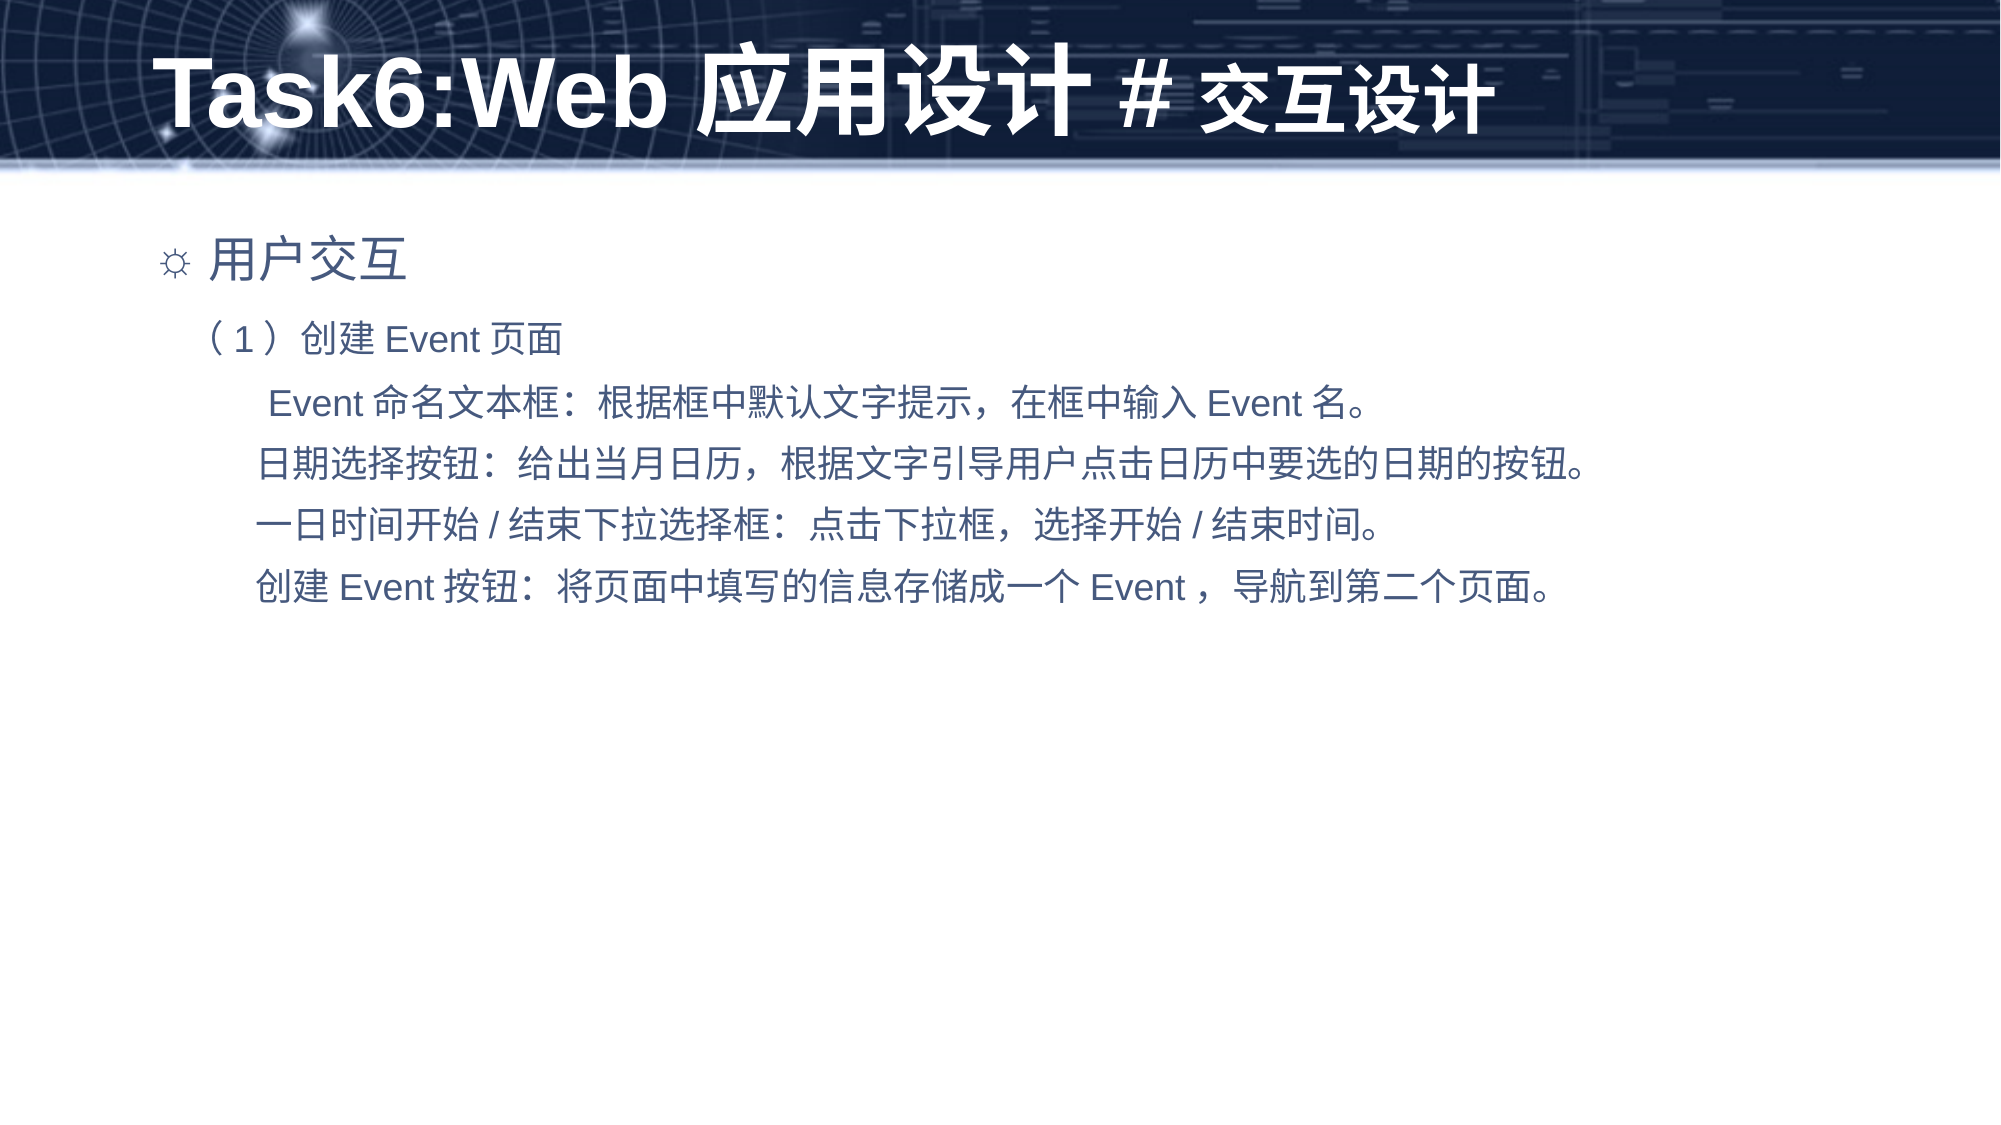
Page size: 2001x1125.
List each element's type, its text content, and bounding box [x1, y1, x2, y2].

list 用户交互 （1）创建Event页面 Event命名文本框：根据框中默认文字提示，在框中输入Event名。 日期选择按钮：给出当月日历，根据文字引导用户点击日历中要选的日期的按钮。 一日时间开始/结束下拉选择框：点击下拉框，选择开始/结束时间。 创建Event按钮：将页面中填写的信息存储成一个Event，导航到第二个页面。 [137, 226, 1863, 1014]
picture [0, 0, 2001, 1125]
title Task6:Web应用设计#交互设计 [137, 29, 1863, 160]
